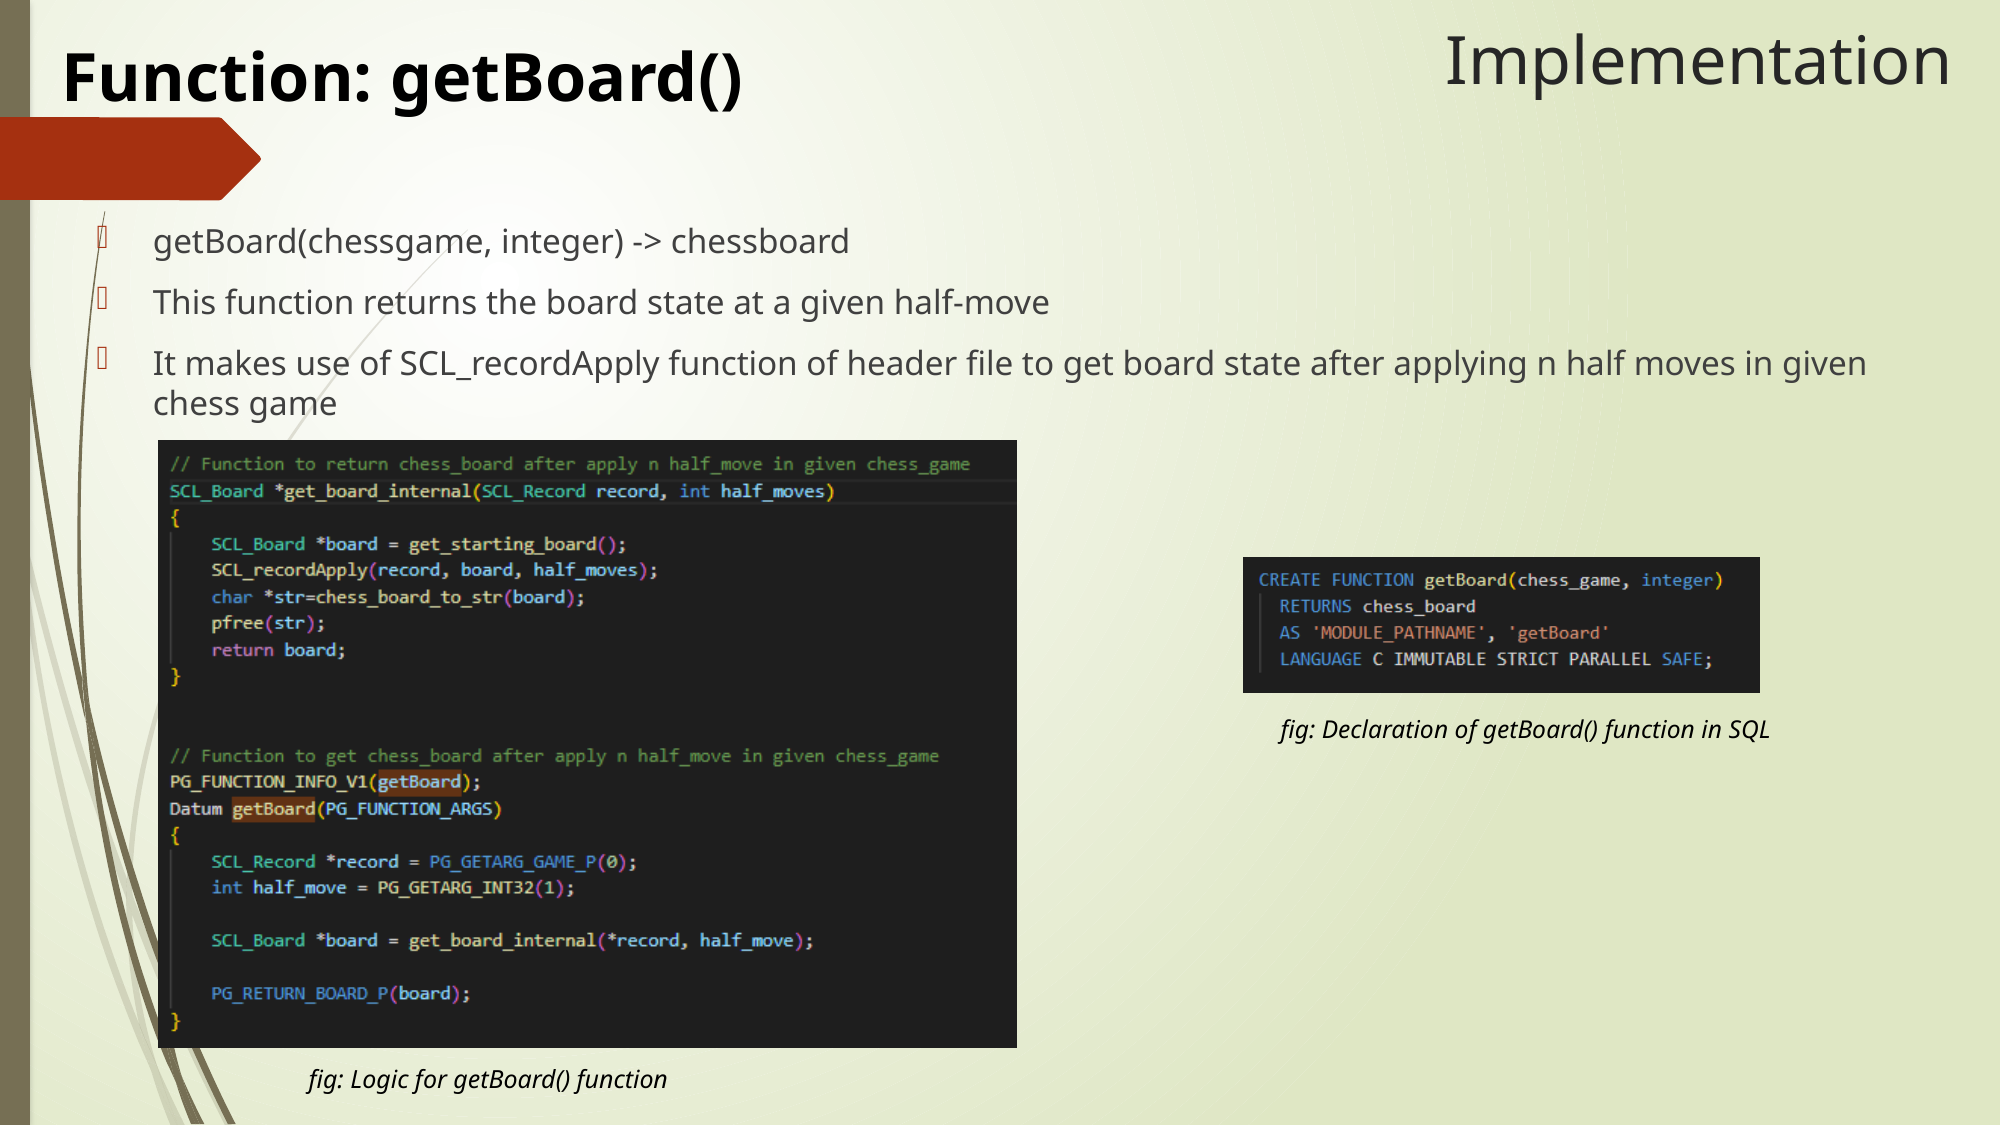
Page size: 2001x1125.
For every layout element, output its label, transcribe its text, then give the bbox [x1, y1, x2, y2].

text_box Function: getBoard() [46, 2, 942, 157]
text_box fig: Logic for getBoard() function [293, 1059, 753, 1111]
list getBoard(chessgame, integer) -> chessboard This function returns the board state at a given half-move It makes use of SCL_recordApply function of header file to get board state after applying n half moves in given chess game [81, 213, 1978, 414]
picture [157, 439, 1017, 1048]
text_box Implementation [1430, 9, 2000, 147]
picture [1243, 557, 1760, 693]
text_box fig: Declaration of getBoard() function in SQL [1265, 709, 2000, 751]
